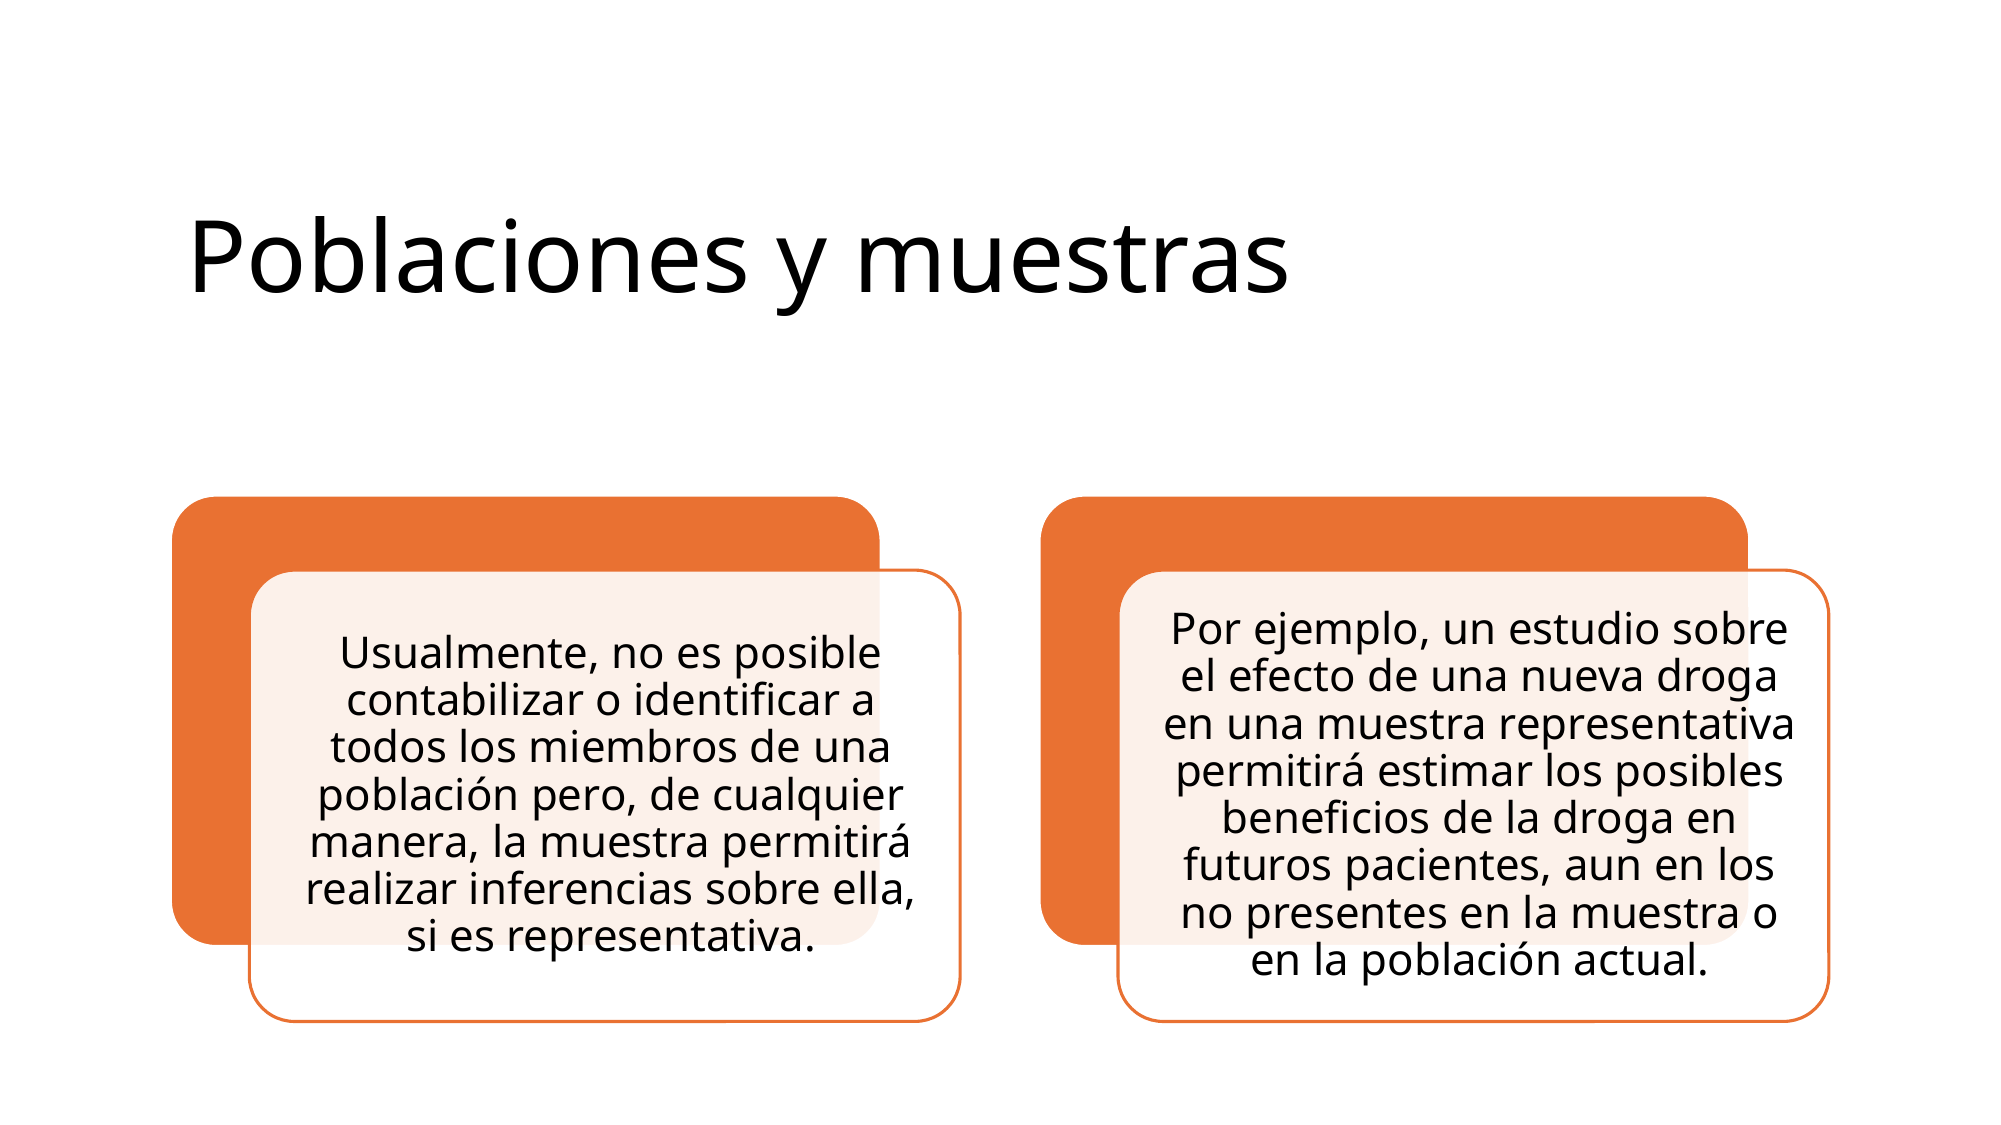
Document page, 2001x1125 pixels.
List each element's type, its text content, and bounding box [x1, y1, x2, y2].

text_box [147, 494, 1852, 1022]
title Poblaciones y muestras [171, 132, 1840, 388]
